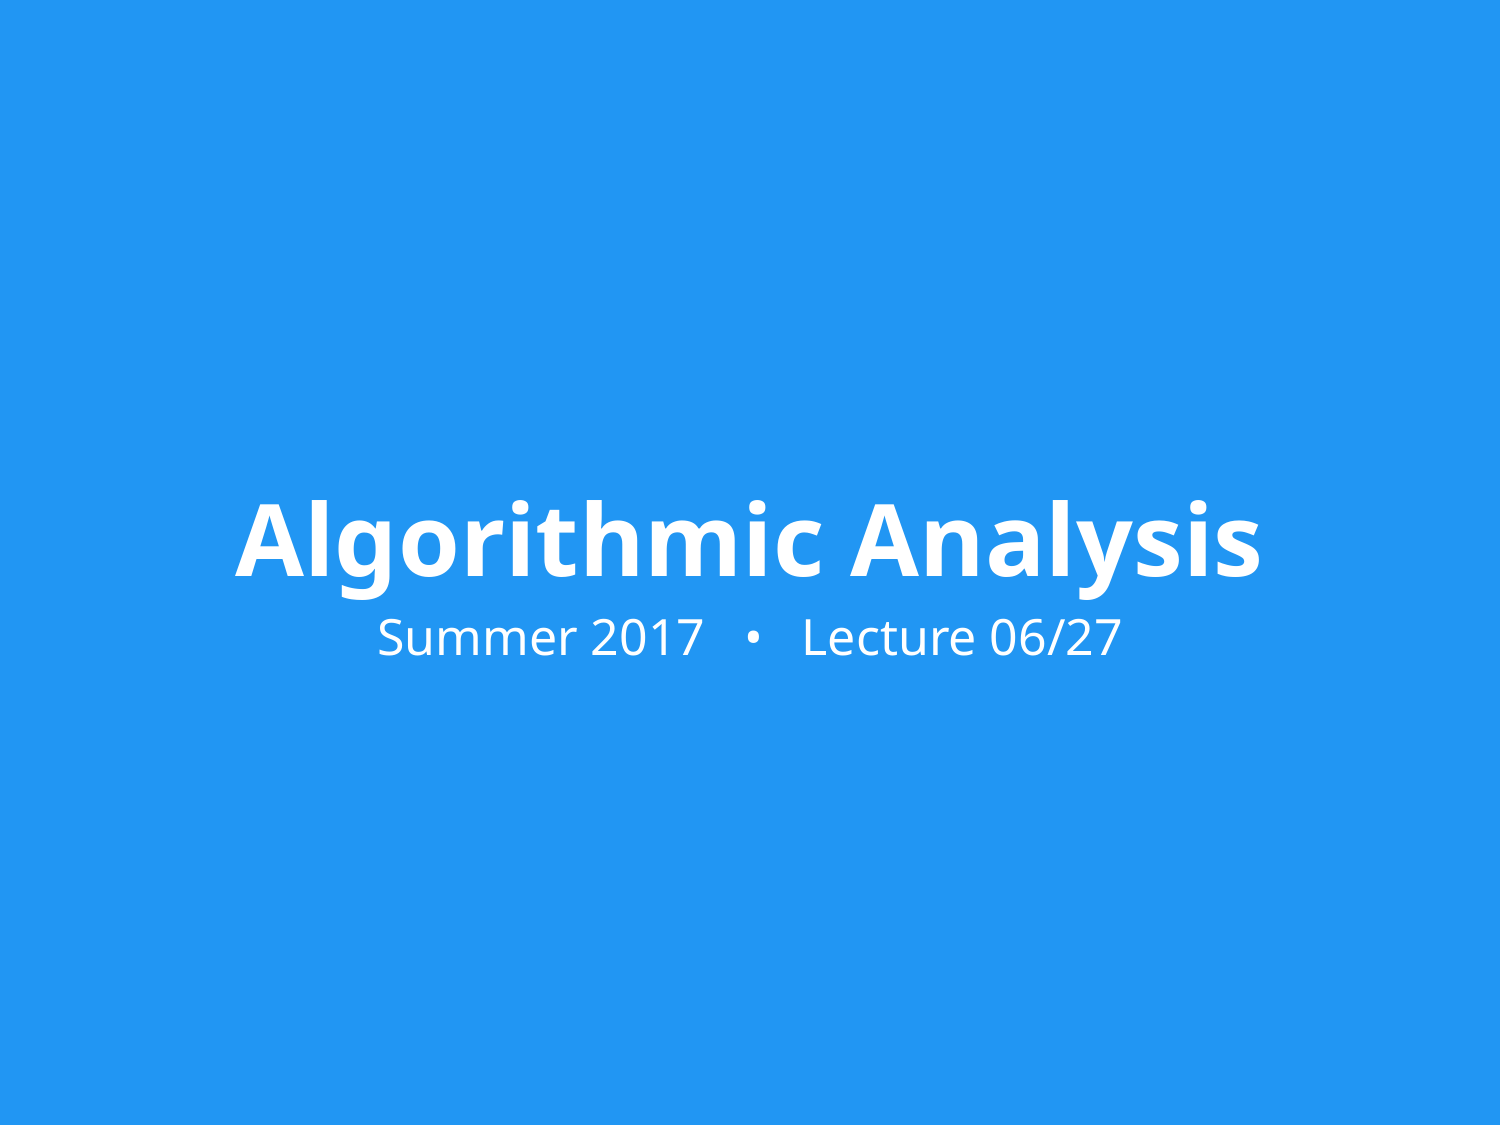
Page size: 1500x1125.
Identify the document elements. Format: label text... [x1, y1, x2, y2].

subtitle Algorithmic Analysis Summer 2017 • Lecture 06/27 [0, 0, 1500, 1125]
